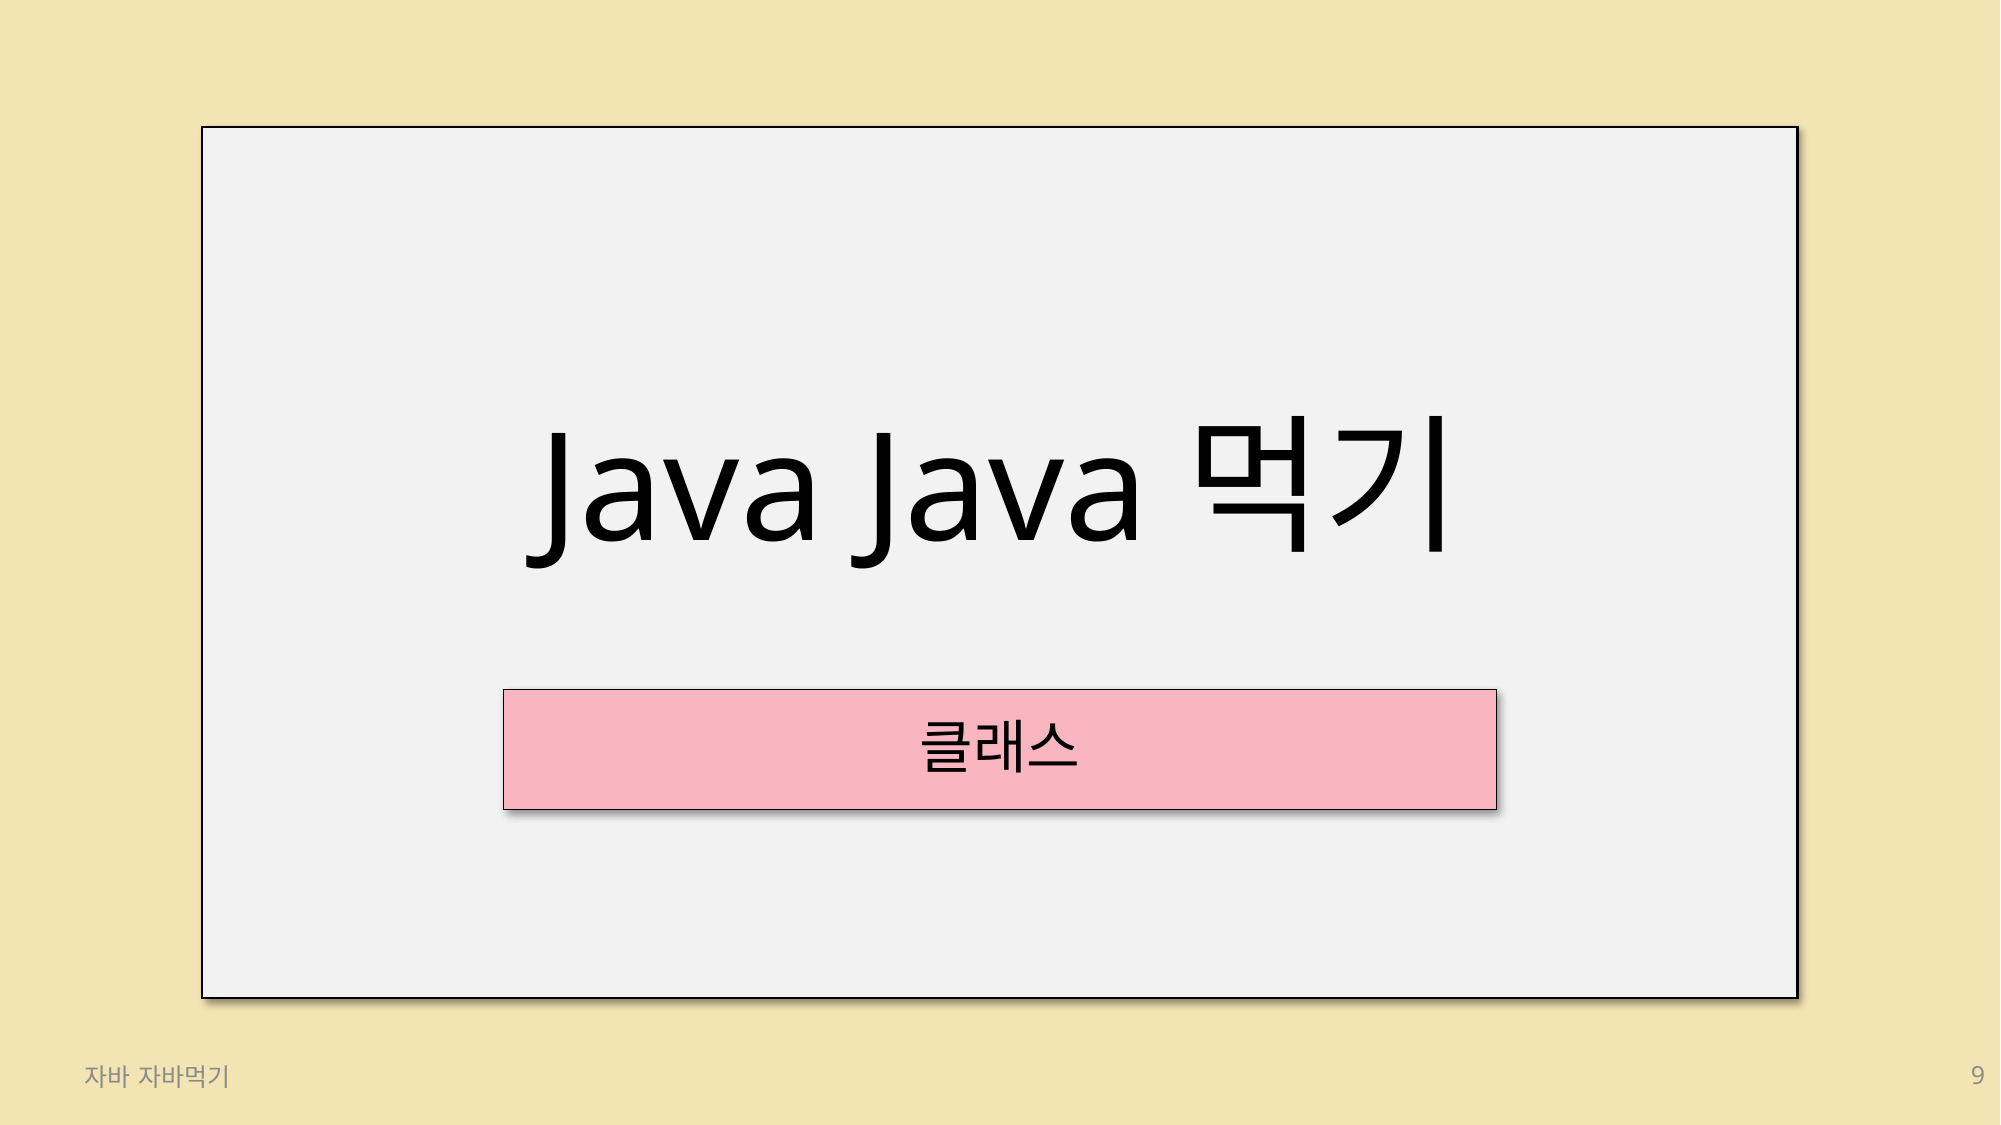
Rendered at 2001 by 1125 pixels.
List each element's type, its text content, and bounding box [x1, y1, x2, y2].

title Java Java먹기 [249, 188, 1750, 581]
subtitle 클래스 [503, 689, 1497, 810]
footer 자바 자바먹기 [0, 1046, 316, 1107]
slide_number 9 [1550, 1046, 2000, 1107]
